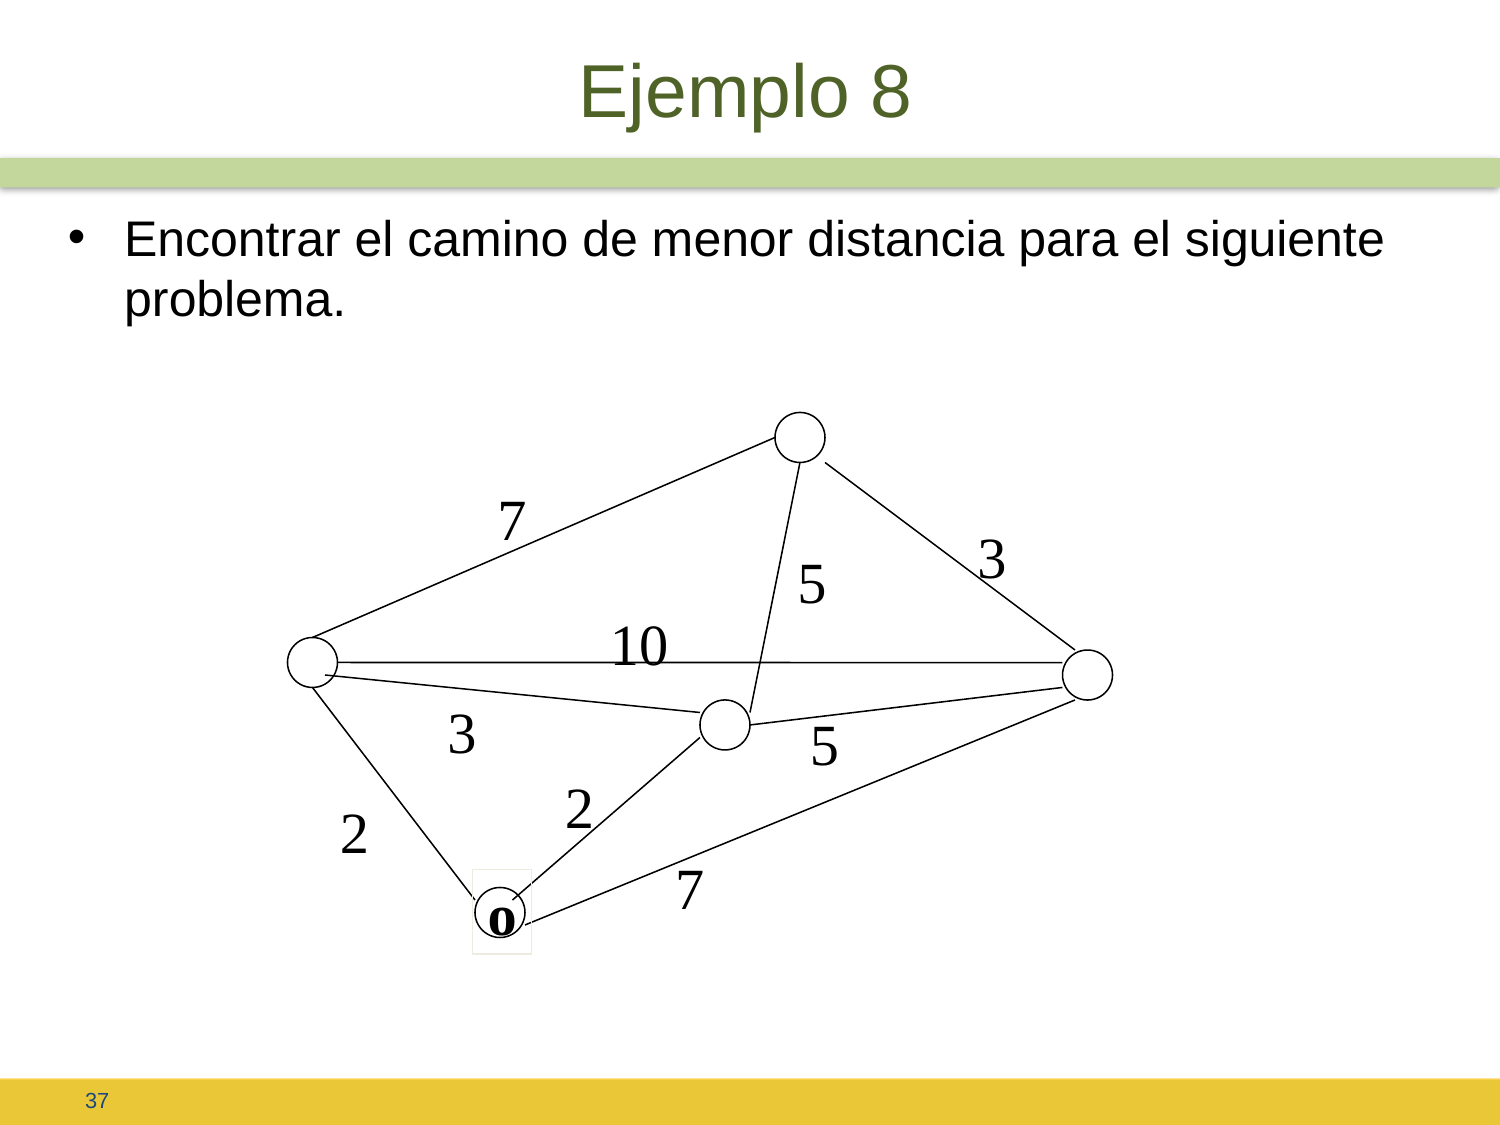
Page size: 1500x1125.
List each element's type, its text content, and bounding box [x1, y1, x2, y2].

text_box 3 [962, 512, 1022, 598]
text_box [699, 699, 750, 750]
text_box 5 [795, 699, 854, 785]
list Encontrar el camino de menor distancia para el siguiente problema. [53, 199, 1459, 1056]
text_box 10 [595, 600, 684, 685]
text_box 7 [482, 474, 542, 560]
title Ejemplo 8 [52, 34, 1460, 141]
text_box 5 [782, 537, 842, 623]
text_box [775, 412, 826, 463]
text_box o [472, 869, 532, 954]
text_box 2 [325, 787, 385, 873]
text_box 2 [550, 762, 610, 848]
text_box [1062, 650, 1113, 701]
text_box [287, 637, 338, 688]
text_box 7 [660, 844, 720, 929]
text_box 3 [432, 687, 492, 773]
